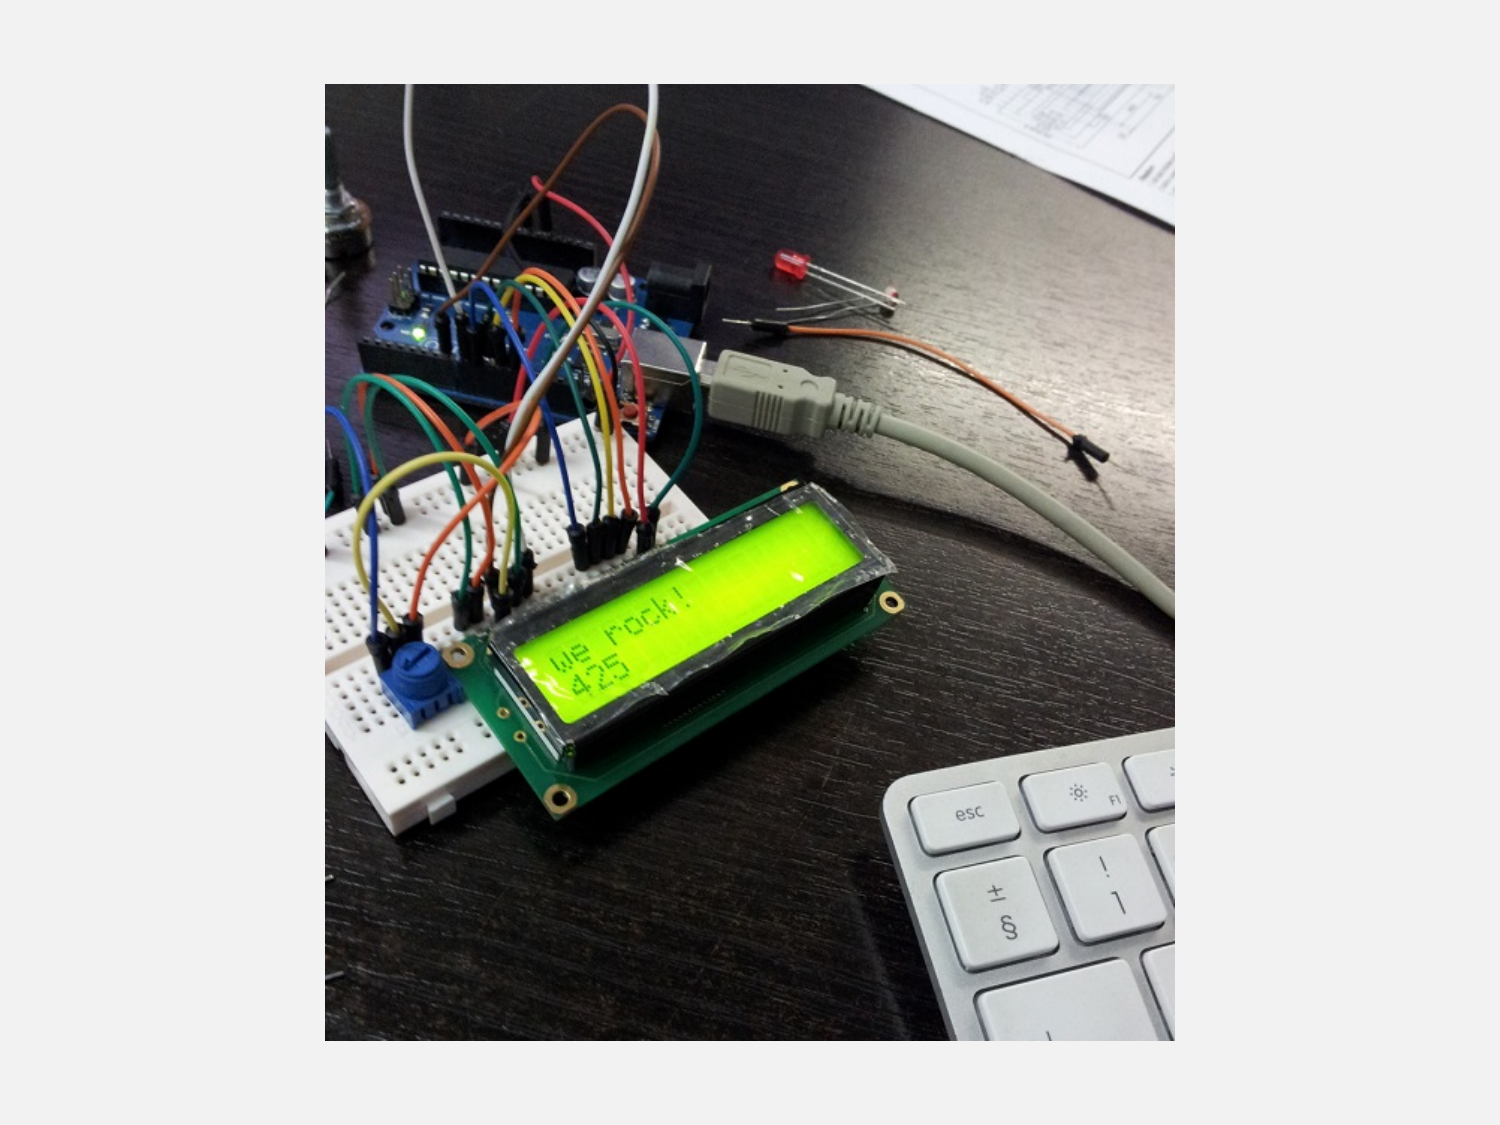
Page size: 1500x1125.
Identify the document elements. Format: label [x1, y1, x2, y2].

list [325, 83, 1175, 1042]
